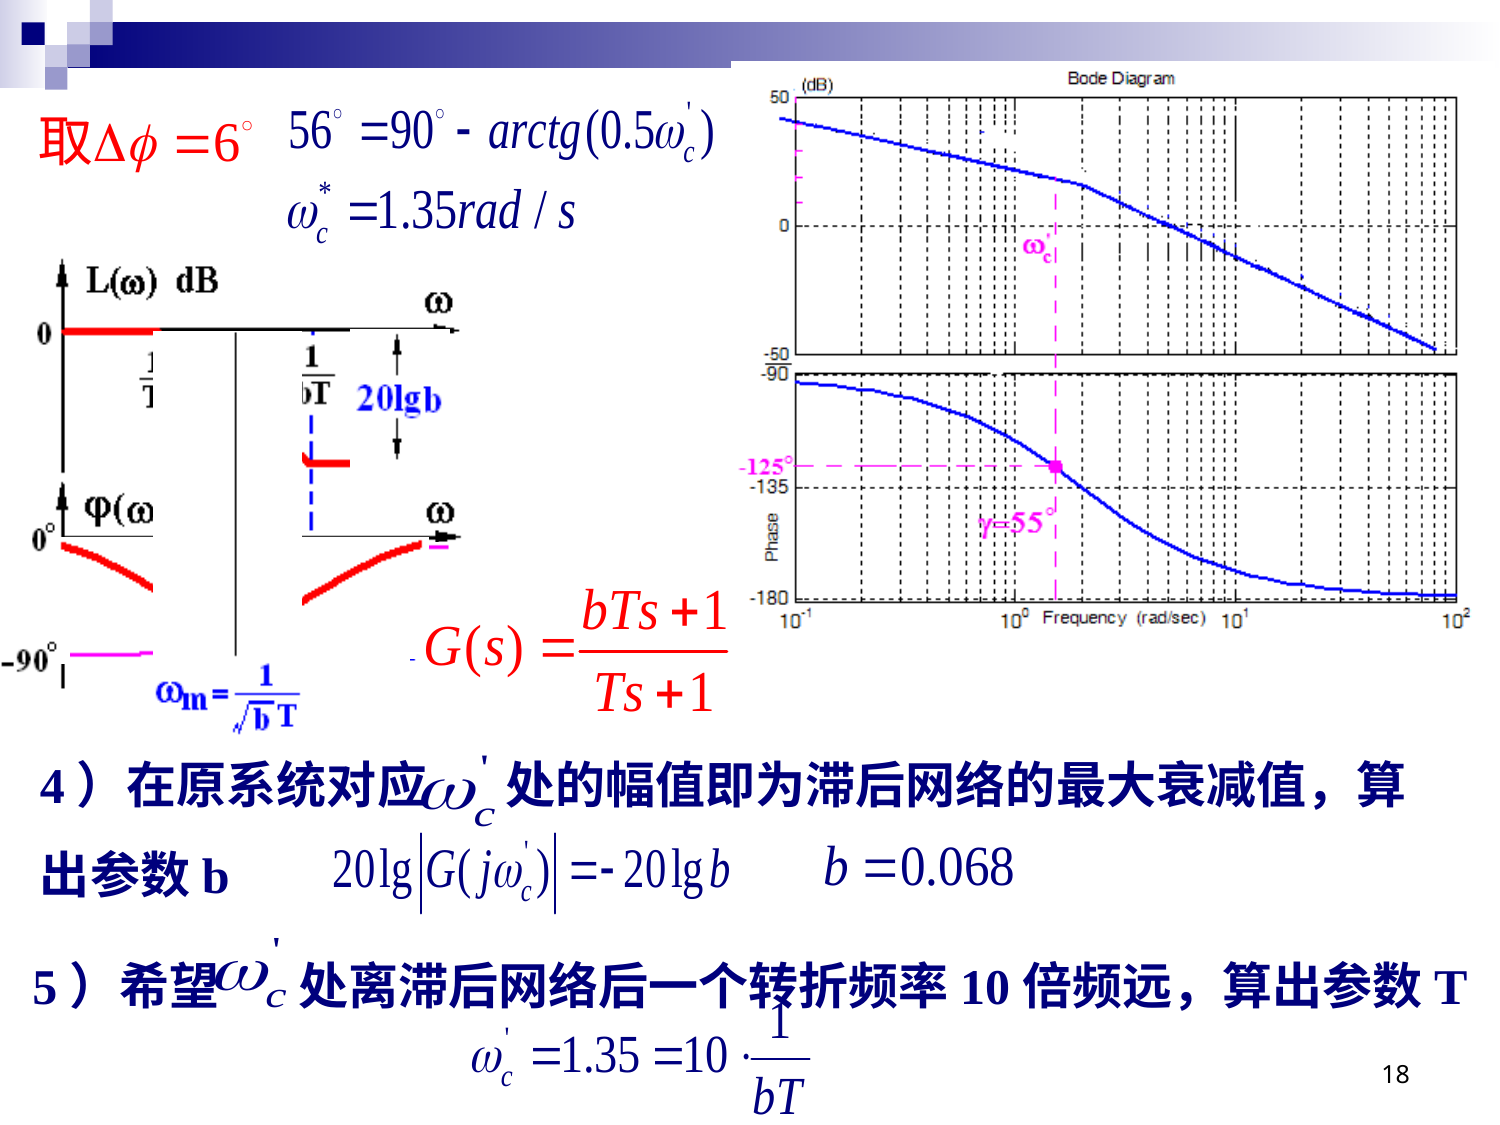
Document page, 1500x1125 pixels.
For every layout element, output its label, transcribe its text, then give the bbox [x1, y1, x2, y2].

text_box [17, 916, 1500, 1023]
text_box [0, 252, 469, 741]
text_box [279, 183, 585, 258]
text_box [326, 822, 739, 915]
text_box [24, 715, 1461, 903]
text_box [282, 87, 722, 177]
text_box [816, 832, 1022, 900]
picture [731, 61, 1495, 641]
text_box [32, 99, 264, 185]
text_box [416, 574, 739, 714]
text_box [464, 987, 822, 1125]
slide_number 18 [1074, 1033, 1426, 1101]
